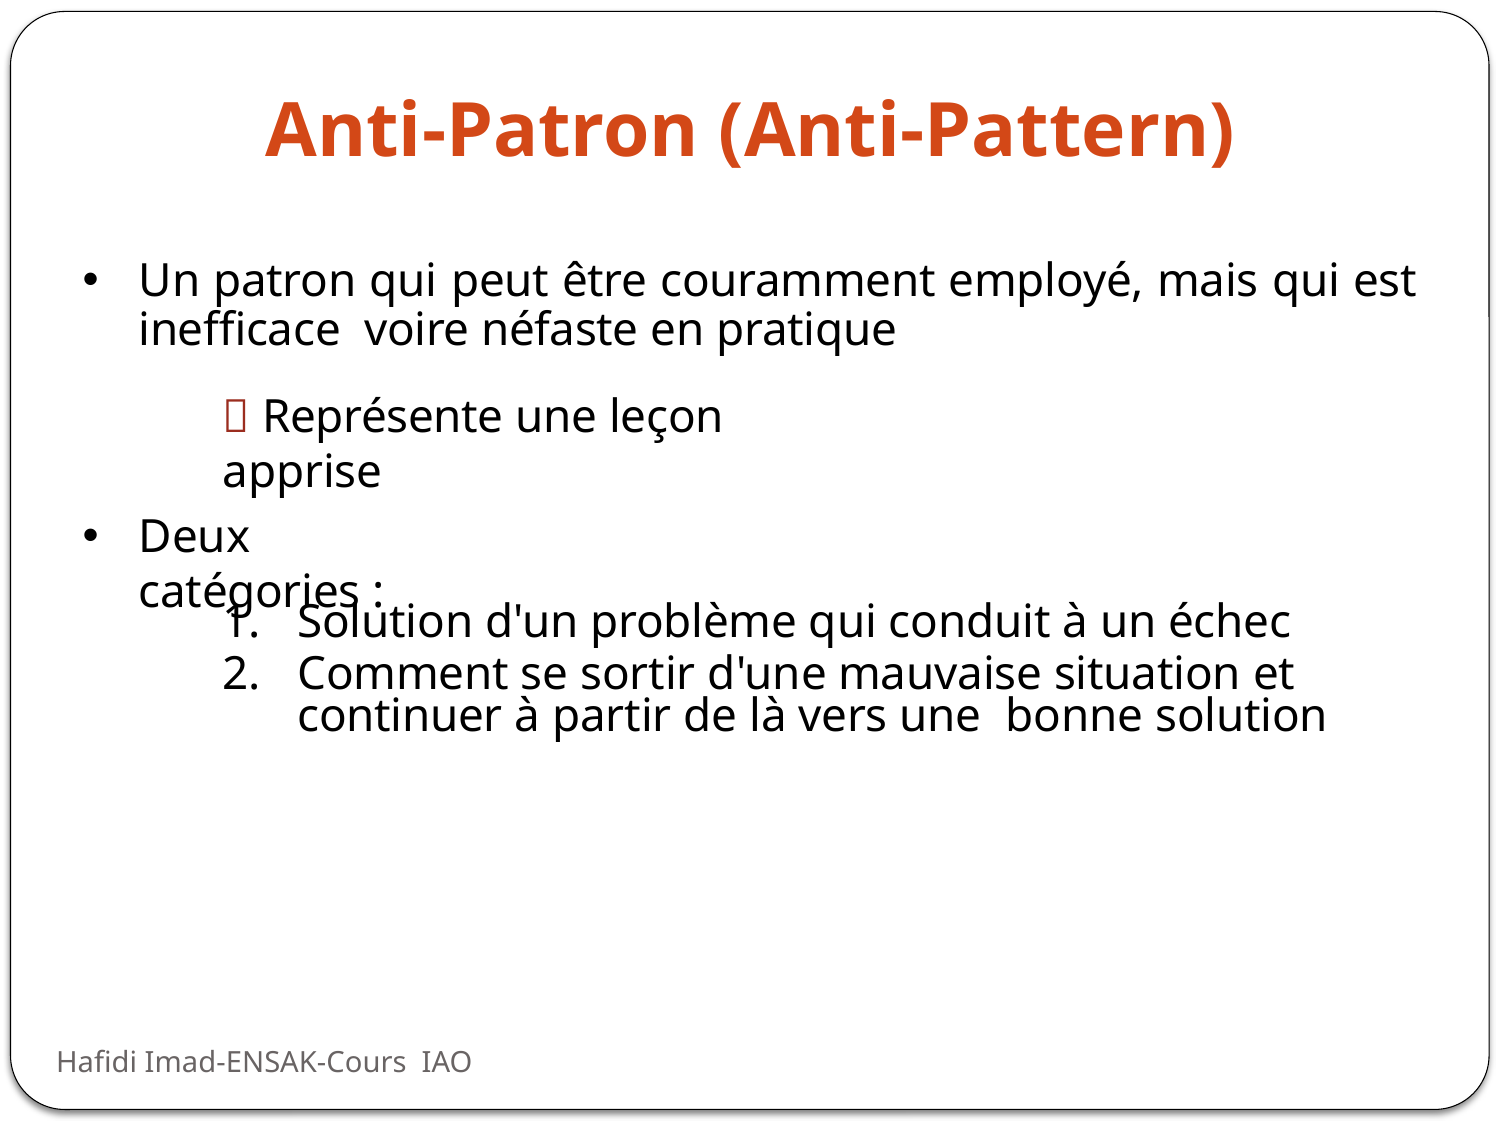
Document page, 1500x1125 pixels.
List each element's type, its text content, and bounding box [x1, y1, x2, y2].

text_box Un patron qui peut être couramment employé, mais qui est inefficace voire néfaste en pratique [80, 244, 1481, 355]
text_box  Représente une leçon apprise [220, 327, 818, 497]
text_box Deux catégories : [80, 504, 427, 617]
footer Hafidi Imad-ENSAK-Cours IAO [41, 1023, 692, 1099]
text_box Solution d'un problème qui conduit à un échec Comment se sortir d'une mauvaise situation et continuer à partir de là vers une bonne solution [220, 589, 1389, 741]
title Anti-Patron (Anti-Pattern) [0, 0, 1500, 169]
